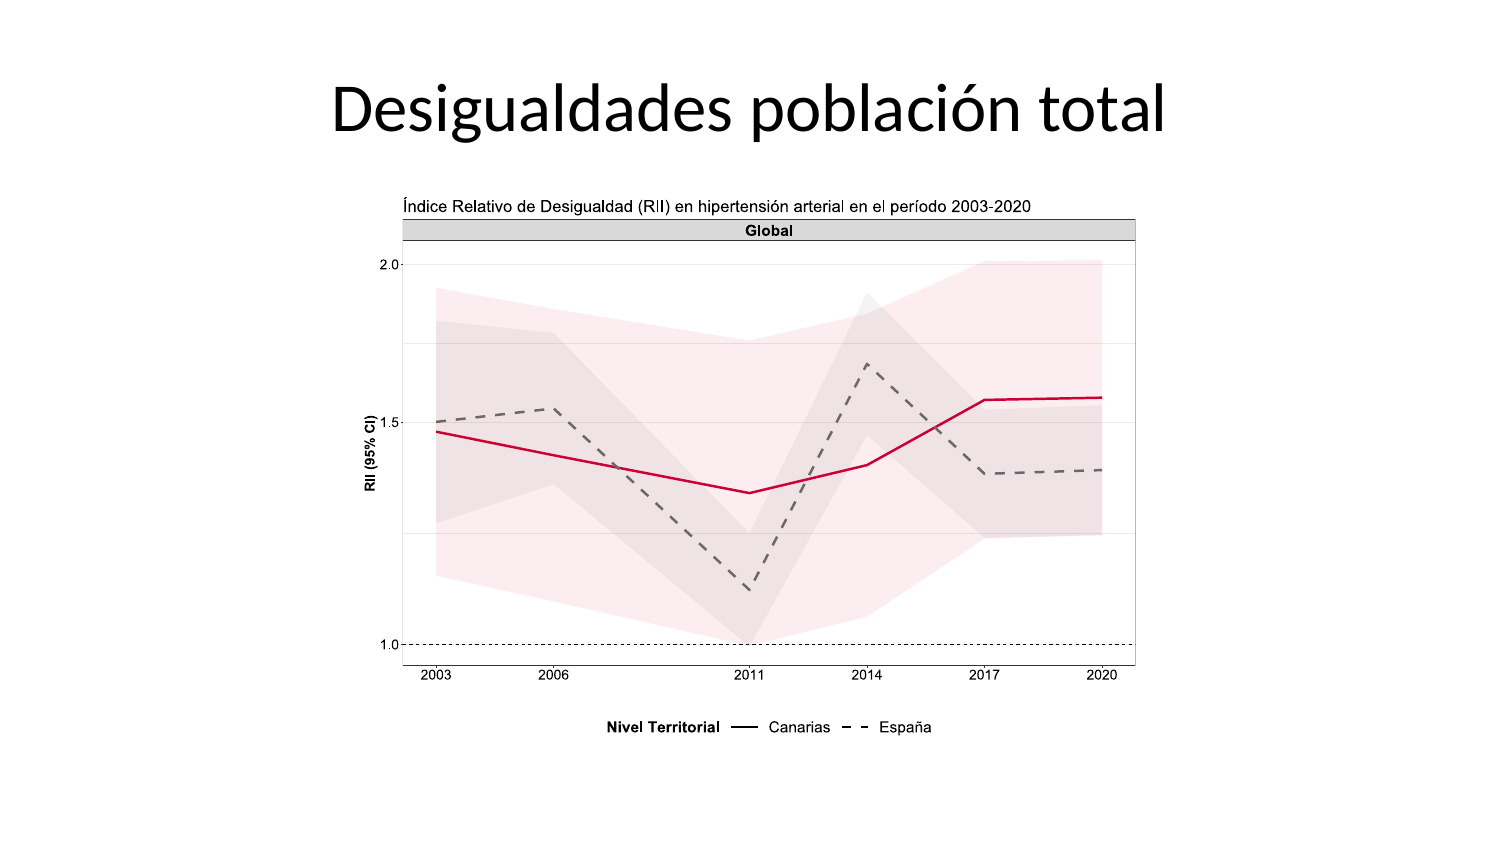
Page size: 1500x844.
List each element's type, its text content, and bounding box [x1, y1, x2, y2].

picture [360, 195, 1140, 753]
title Desigualdades población total [75, 33, 1425, 175]
